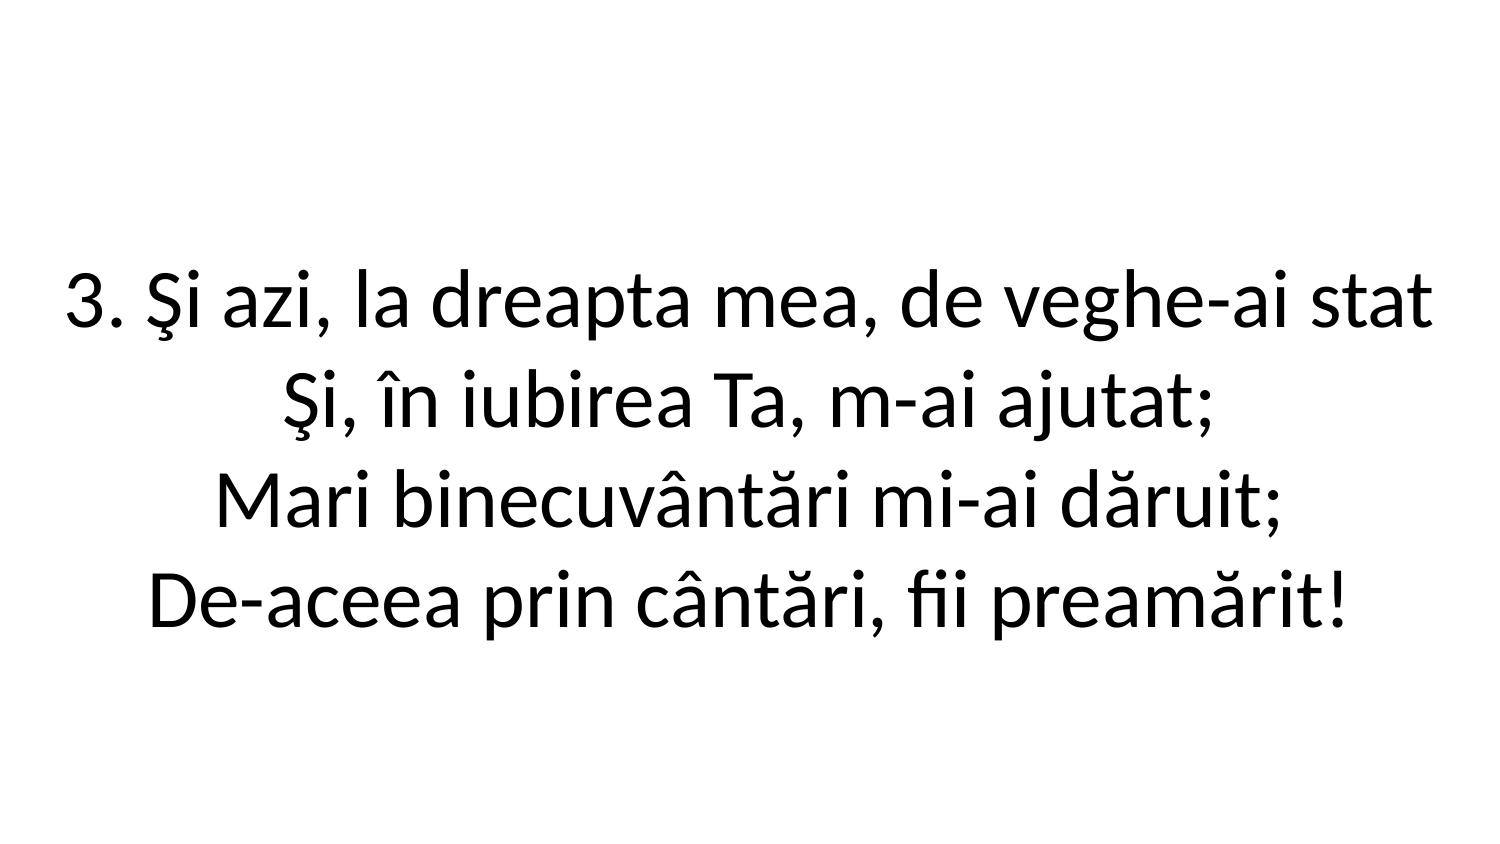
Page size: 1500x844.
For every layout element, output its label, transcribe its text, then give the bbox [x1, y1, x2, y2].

text_box 3. Şi azi, la dreapta mea, de veghe-ai stat Şi, în iubirea Ta, m-ai ajutat; Mari binecuvântări mi-ai dăruit; De-aceea prin cântări, fii preamărit! [49, 192, 1451, 652]
